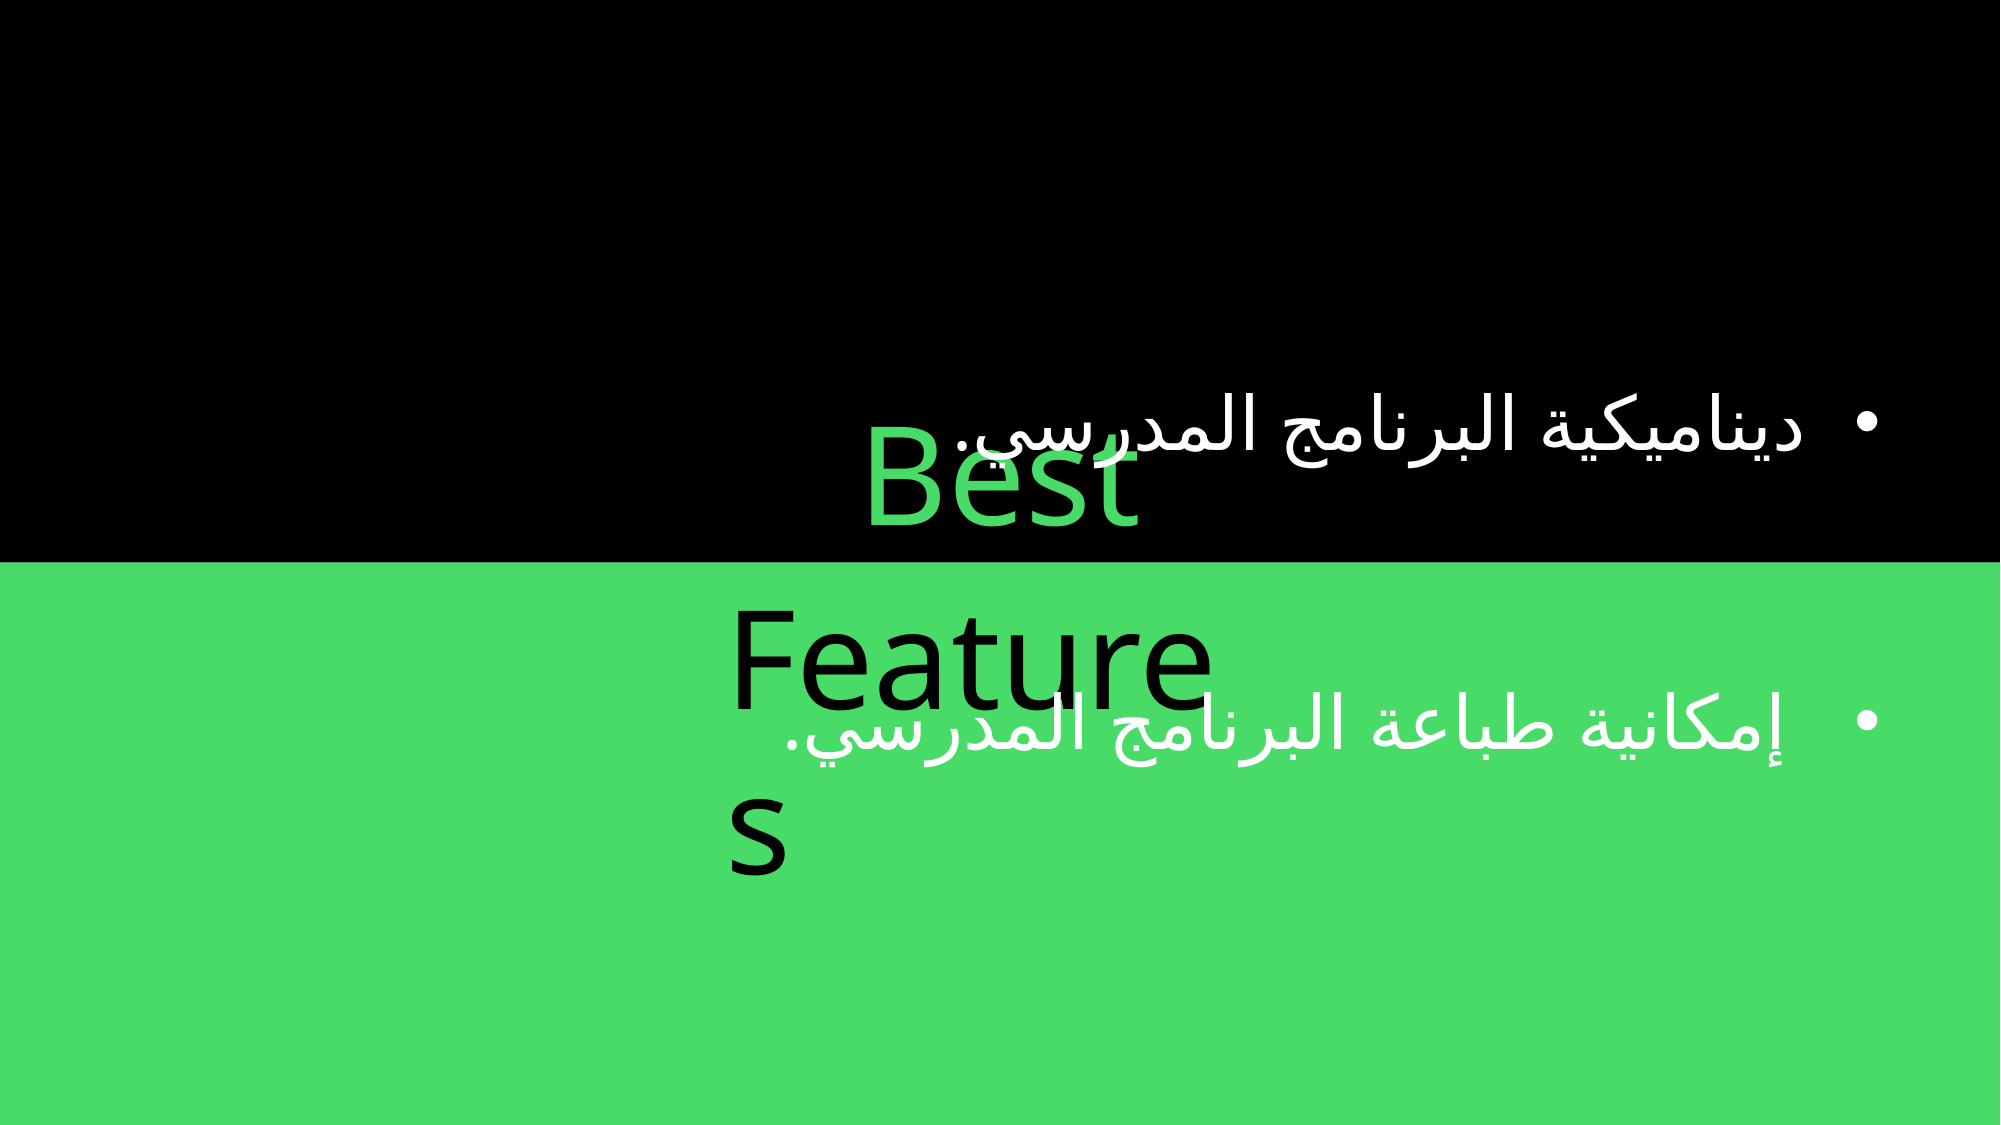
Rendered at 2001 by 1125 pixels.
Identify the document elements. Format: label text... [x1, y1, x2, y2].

text_box Features [710, 773, 1290, 910]
text_box [0, 0, 2000, 561]
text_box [187, 368, 1896, 773]
text_box [0, 561, 2000, 1125]
